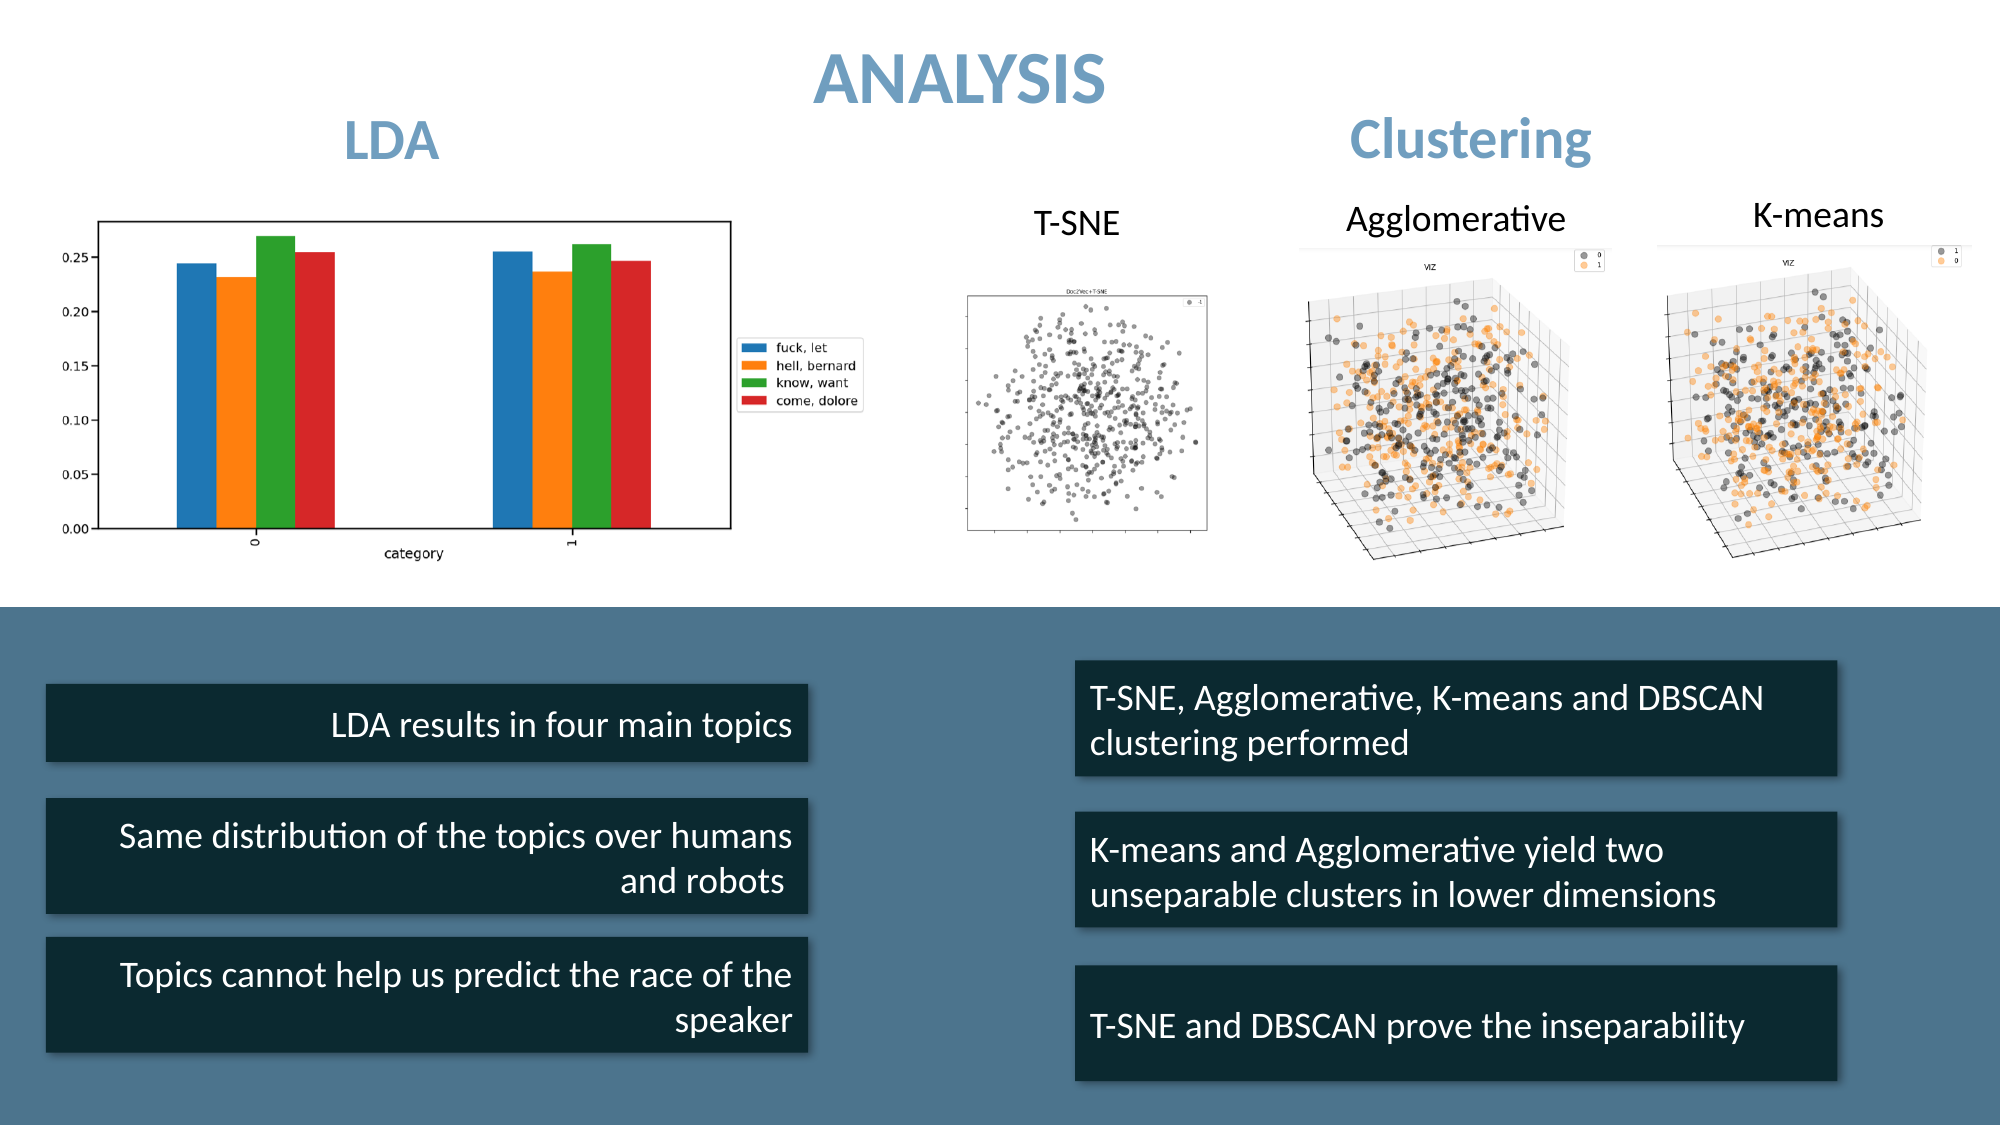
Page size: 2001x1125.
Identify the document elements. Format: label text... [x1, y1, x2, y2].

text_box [45, 94, 874, 575]
text_box K-means and Agglomerative yield two unseparable clusters in lower dimensions [1074, 811, 1838, 928]
text_box Clustering [1335, 93, 1838, 178]
text_box Topics cannot help us predict the race of the speaker [45, 936, 809, 1054]
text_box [1299, 186, 1628, 562]
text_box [961, 190, 1230, 539]
text_box ANALYSIS [798, 21, 1300, 126]
text_box Same distribution of the topics over humans and robots [45, 797, 809, 915]
text_box [0, 606, 2000, 1125]
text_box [1657, 182, 1972, 559]
text_box T-SNE and DBSCAN prove the inseparability [1074, 964, 1838, 1082]
text_box LDA results in four main topics [45, 683, 809, 763]
text_box T-SNE, Agglomerative, K-means and DBSCAN clustering performed [1074, 659, 1838, 777]
